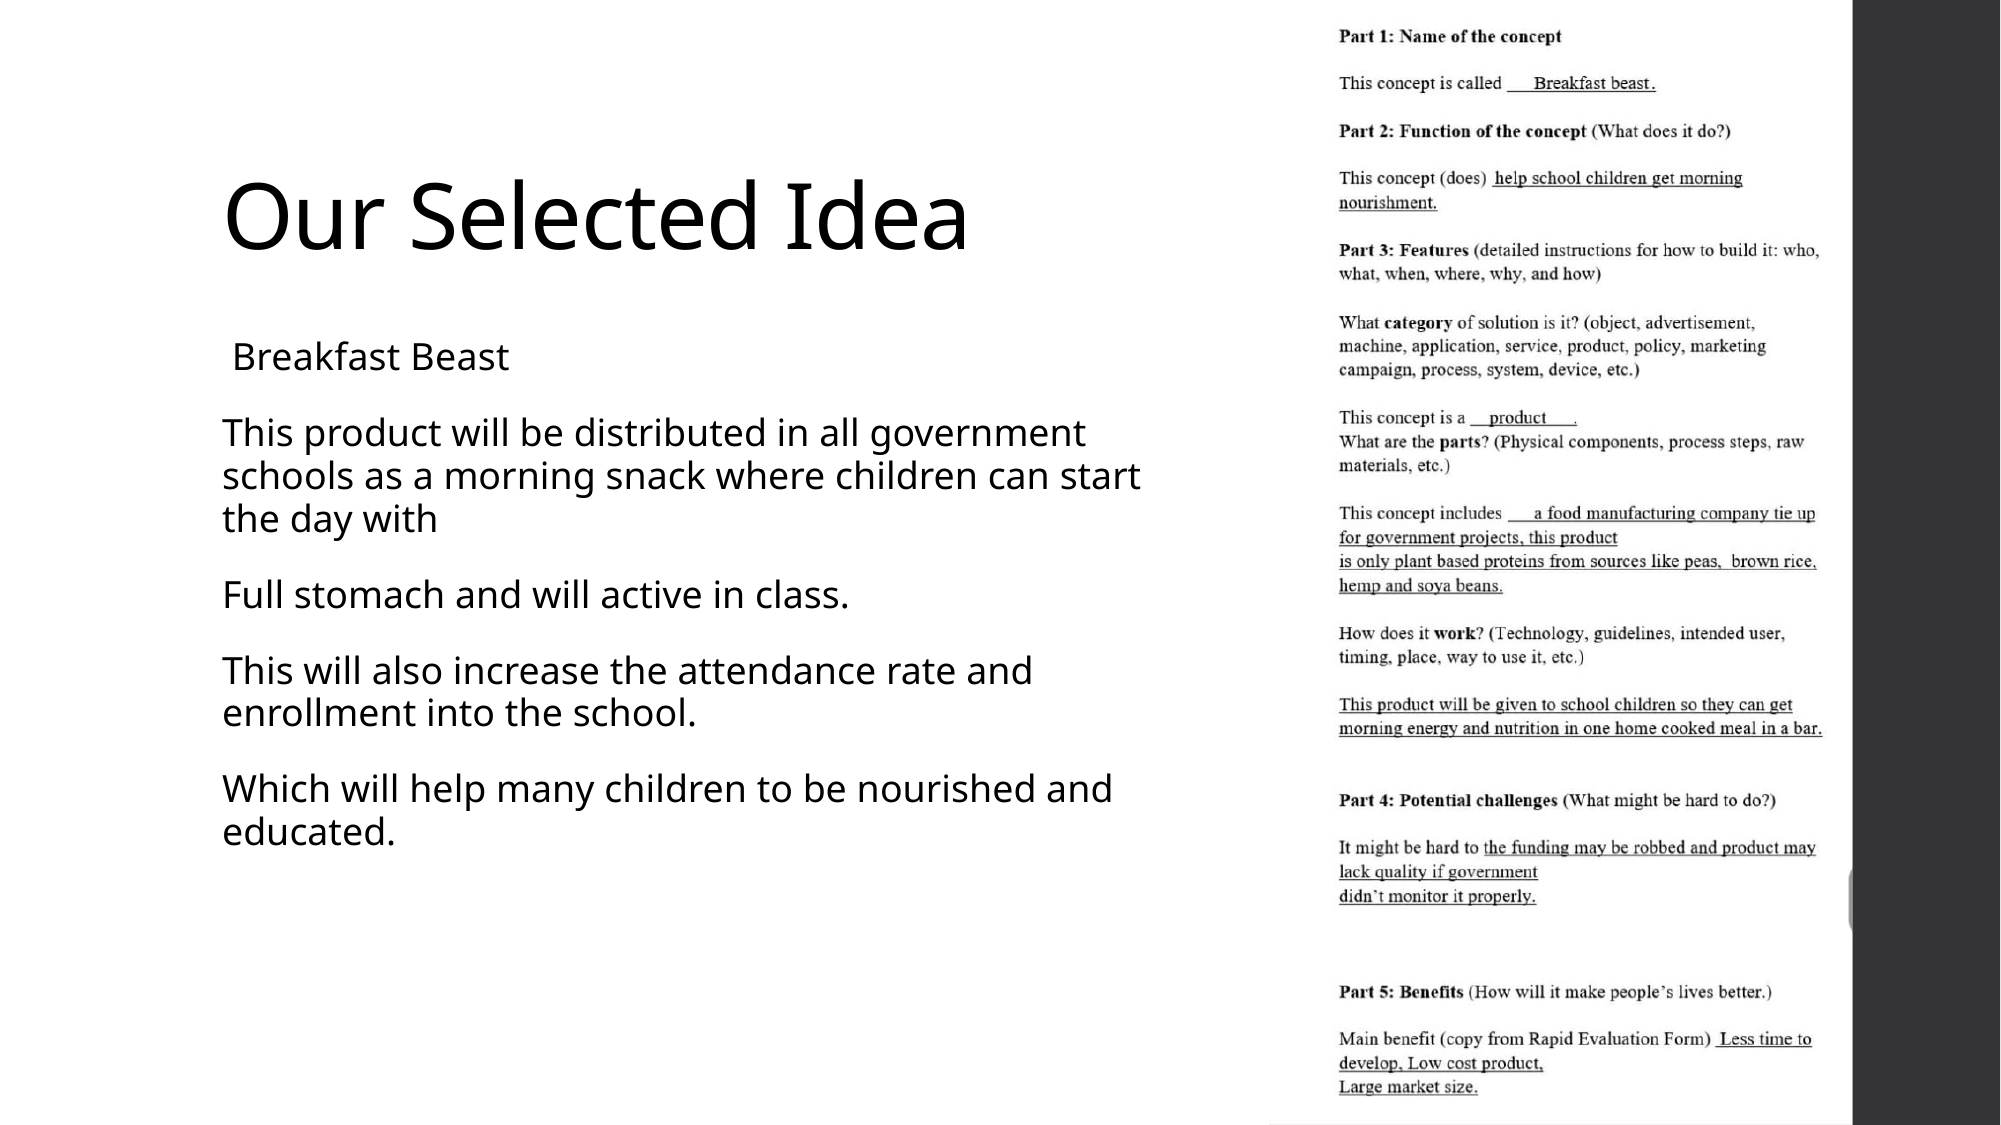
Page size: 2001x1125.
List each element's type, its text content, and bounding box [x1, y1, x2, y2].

picture [1268, 0, 1853, 1125]
title Our Selected Idea [206, 60, 1207, 278]
list Breakfast Beast This product will be distributed in all government schools as a morning snack where children can start the day with Full stomach and will active in class. This will also increase the attendance rate and enrollment into the school. Which will help many children to be nourished and educated. [206, 328, 1207, 1014]
